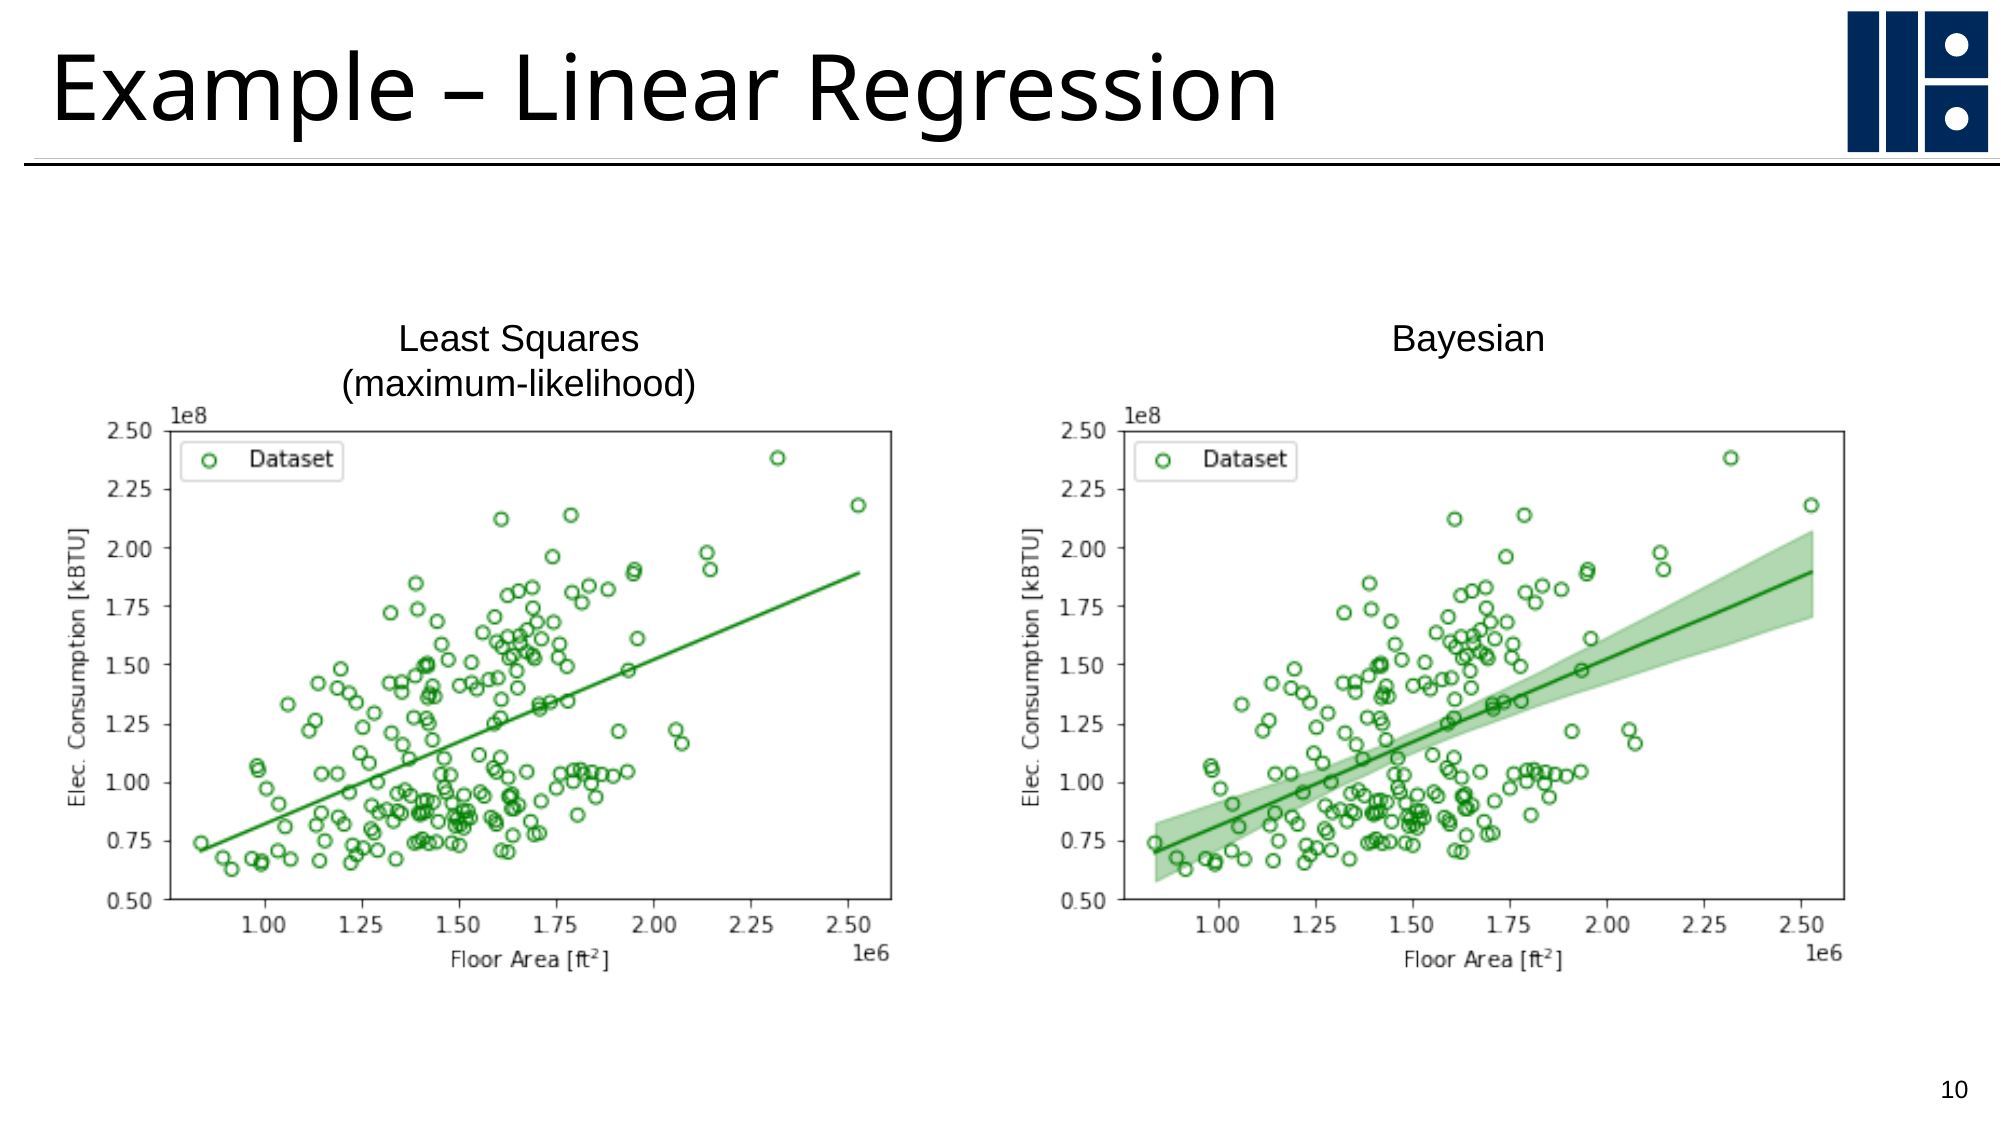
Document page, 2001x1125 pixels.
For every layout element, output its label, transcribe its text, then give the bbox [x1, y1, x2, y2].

picture [51, 392, 906, 994]
text_box Least Squares (maximum-likelihood) [267, 306, 771, 390]
slide_number 10 [1533, 1058, 1984, 1119]
text_box Bayesian [1216, 306, 1720, 366]
picture [1005, 392, 1860, 994]
title Example – Linear Regression [35, 24, 1828, 143]
